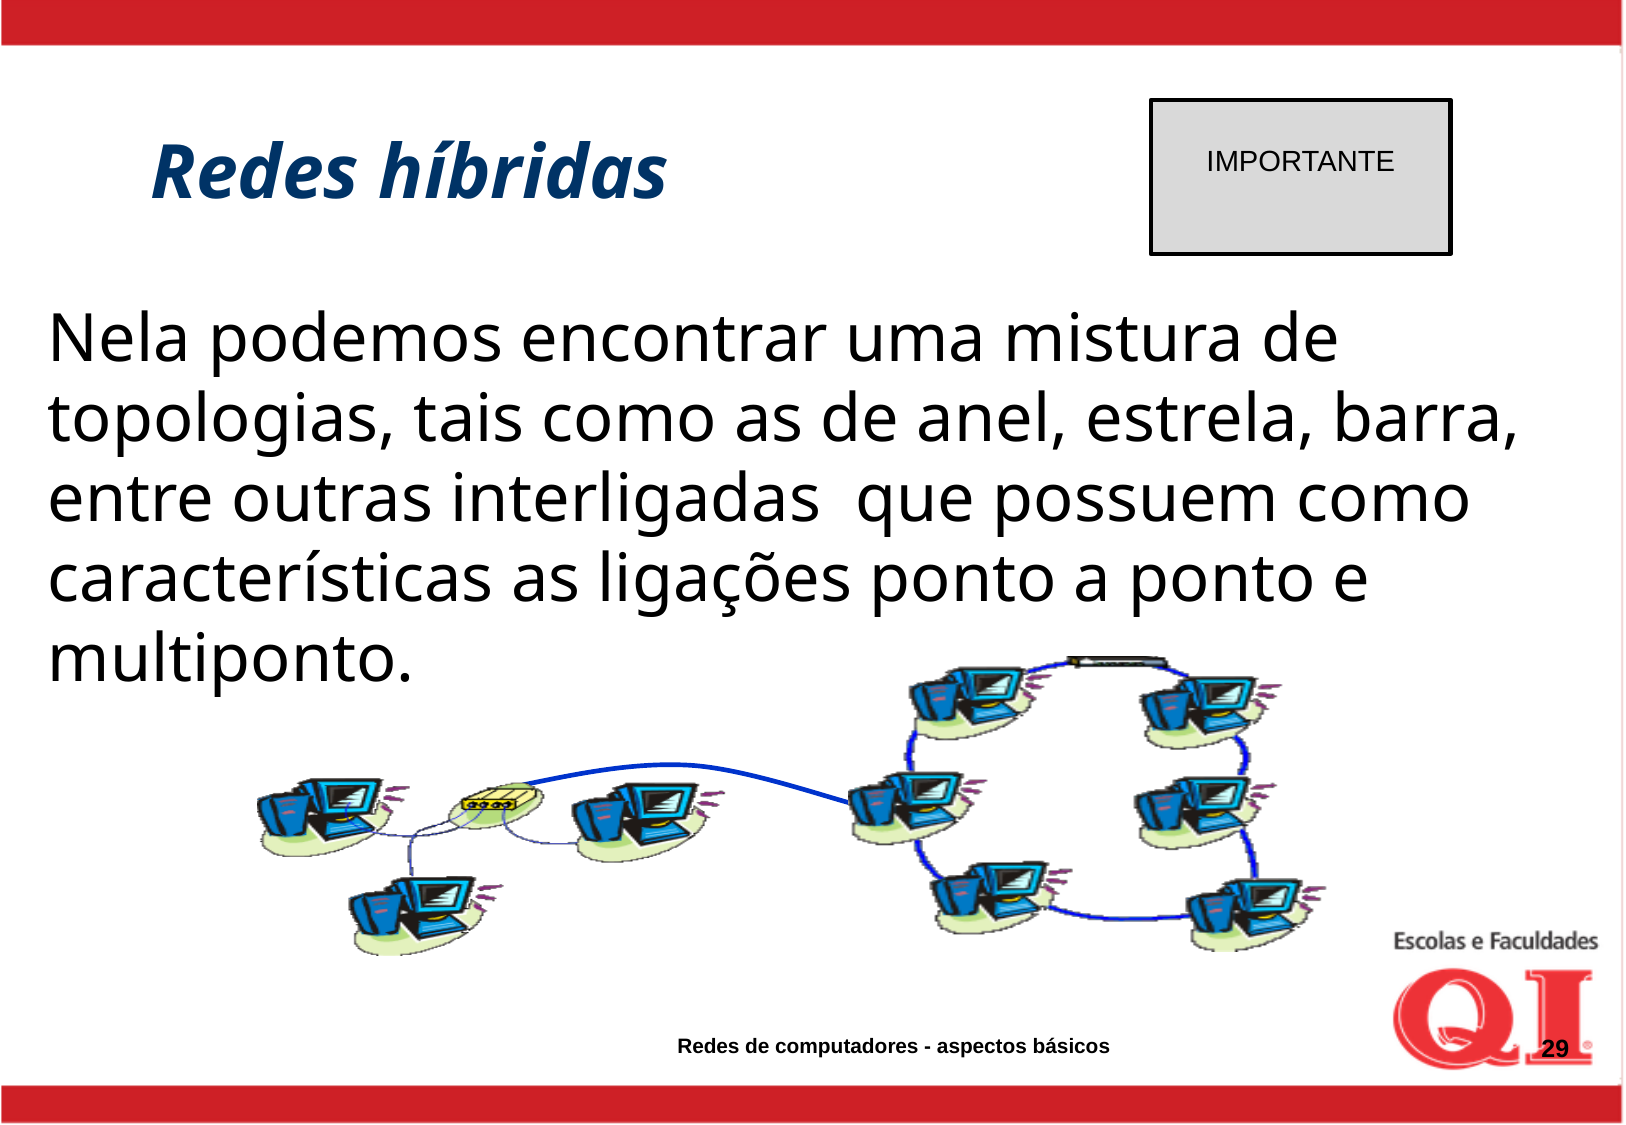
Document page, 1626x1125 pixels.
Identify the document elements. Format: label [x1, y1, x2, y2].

text_box [256, 656, 1330, 956]
picture [0, 0, 1625, 1125]
